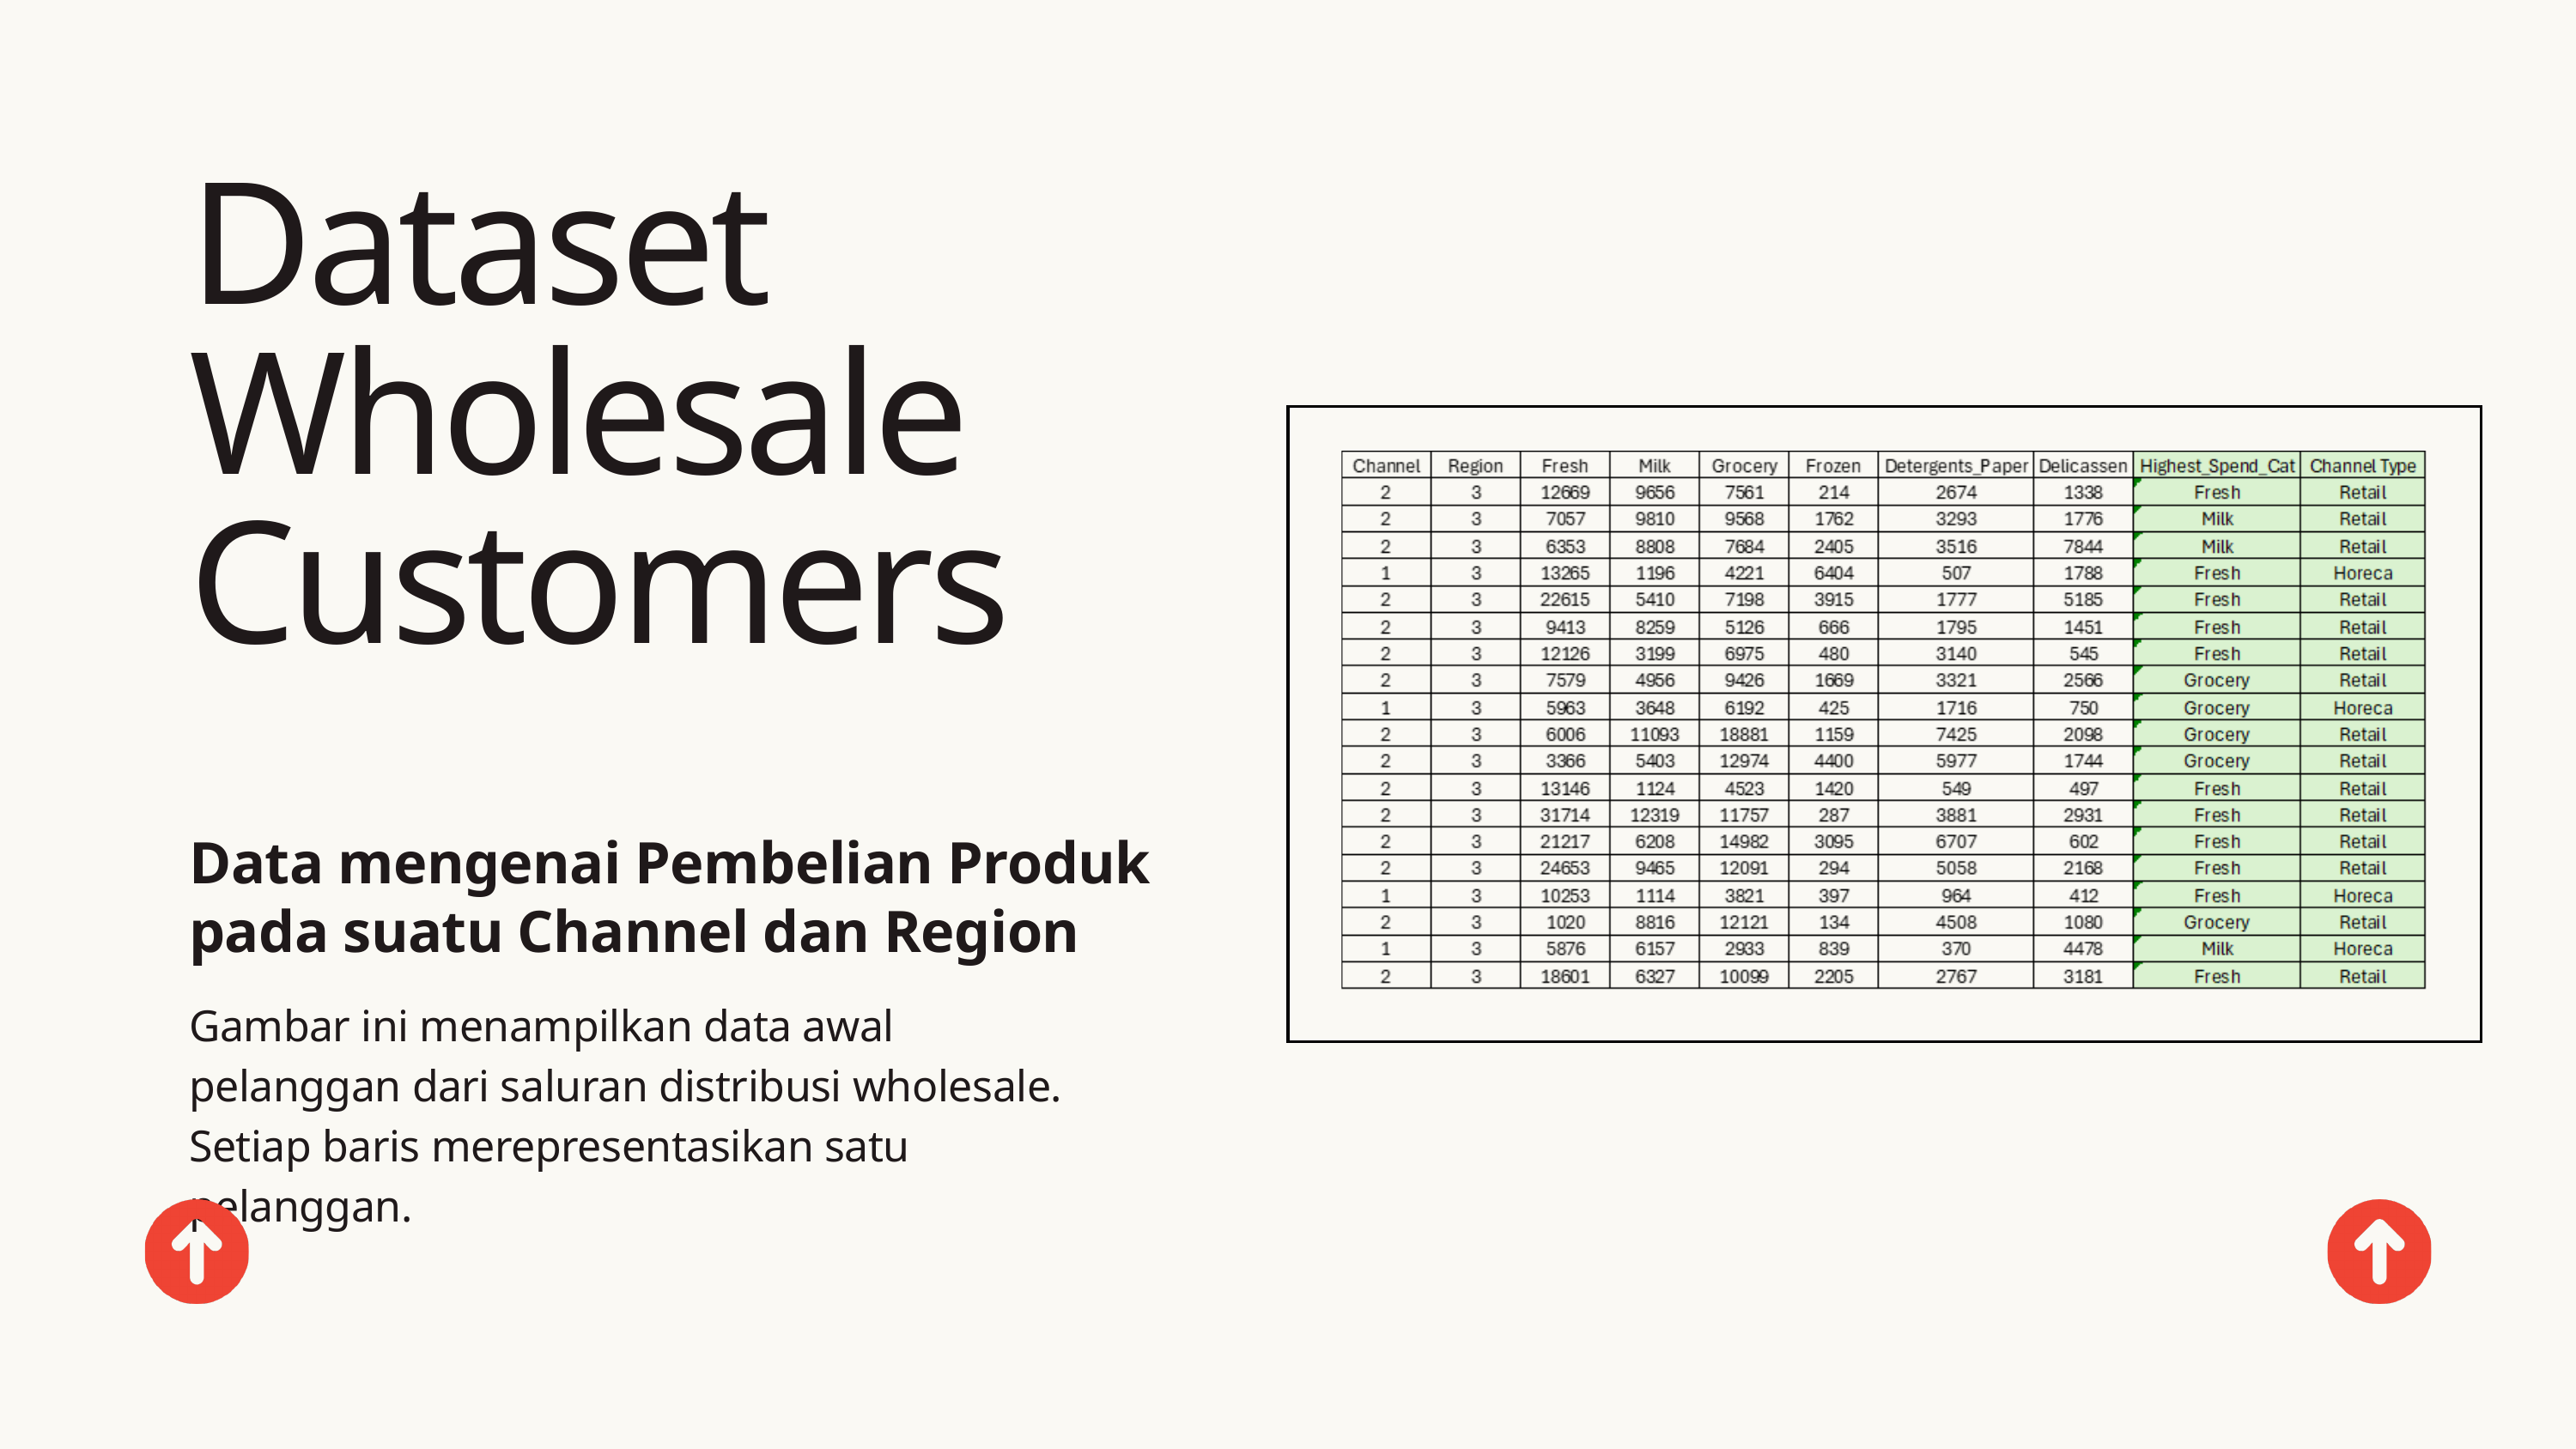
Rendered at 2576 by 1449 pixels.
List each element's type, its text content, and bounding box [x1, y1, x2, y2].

text_box Gambar ini menampilkan data awal pelanggan dari saluran distribusi wholesale. Setiap baris merepresentasikan satu pelanggan. [189, 990, 1108, 1231]
text_box [2327, 1199, 2432, 1304]
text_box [1287, 406, 2482, 1042]
text_box Dataset Wholesale Customers [189, 168, 1108, 677]
text_box [144, 1199, 249, 1304]
text_box Data mengenai Pembelian Produk pada suatu Channel dan Region [189, 826, 1154, 964]
